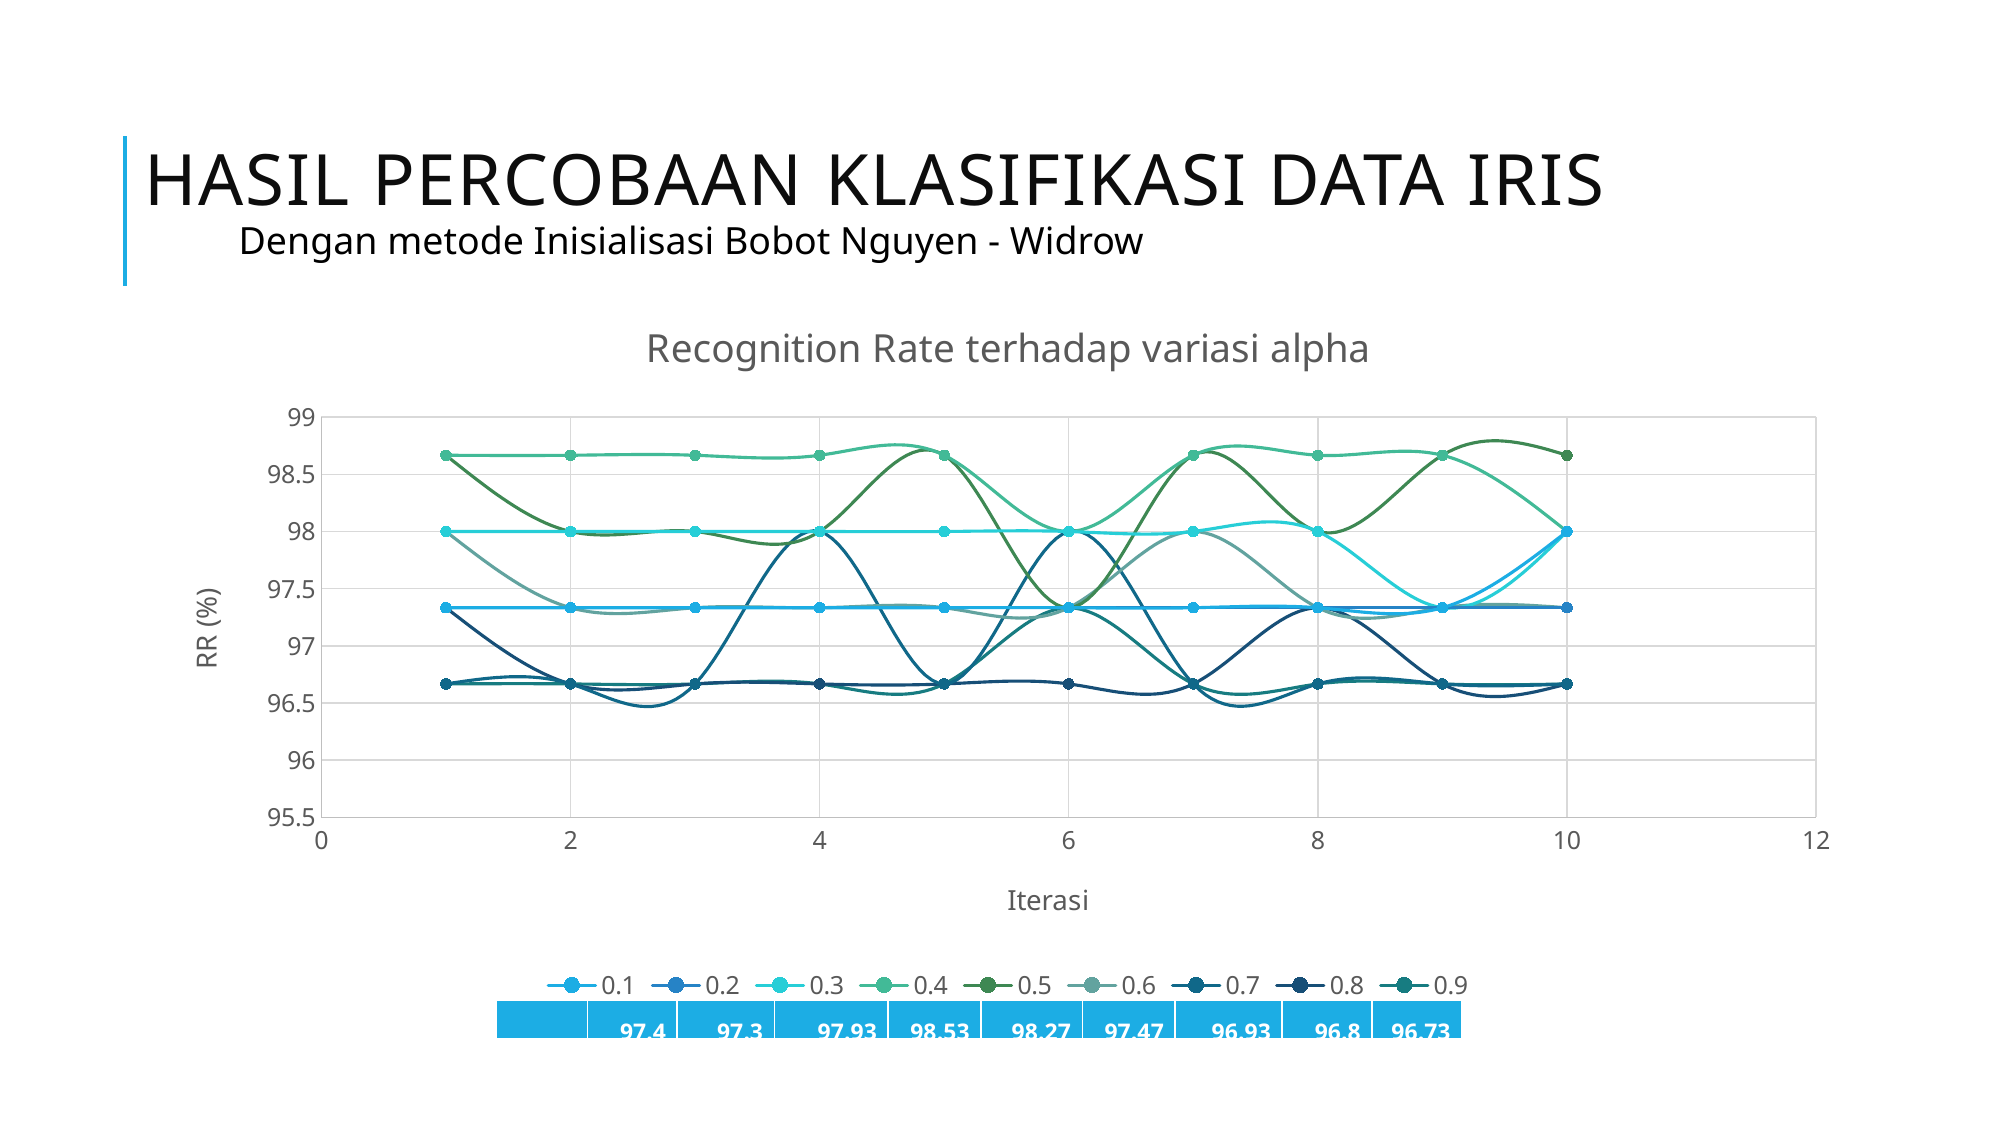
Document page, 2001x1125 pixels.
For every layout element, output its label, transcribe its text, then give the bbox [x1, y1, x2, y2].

title Hasil Percobaan Klasifikasi Data Iris [129, 130, 1724, 240]
text_box Dengan metode Inisialisasi Bobot Nguyen - Widrow [0, 209, 1509, 270]
chart [151, 286, 1865, 1009]
